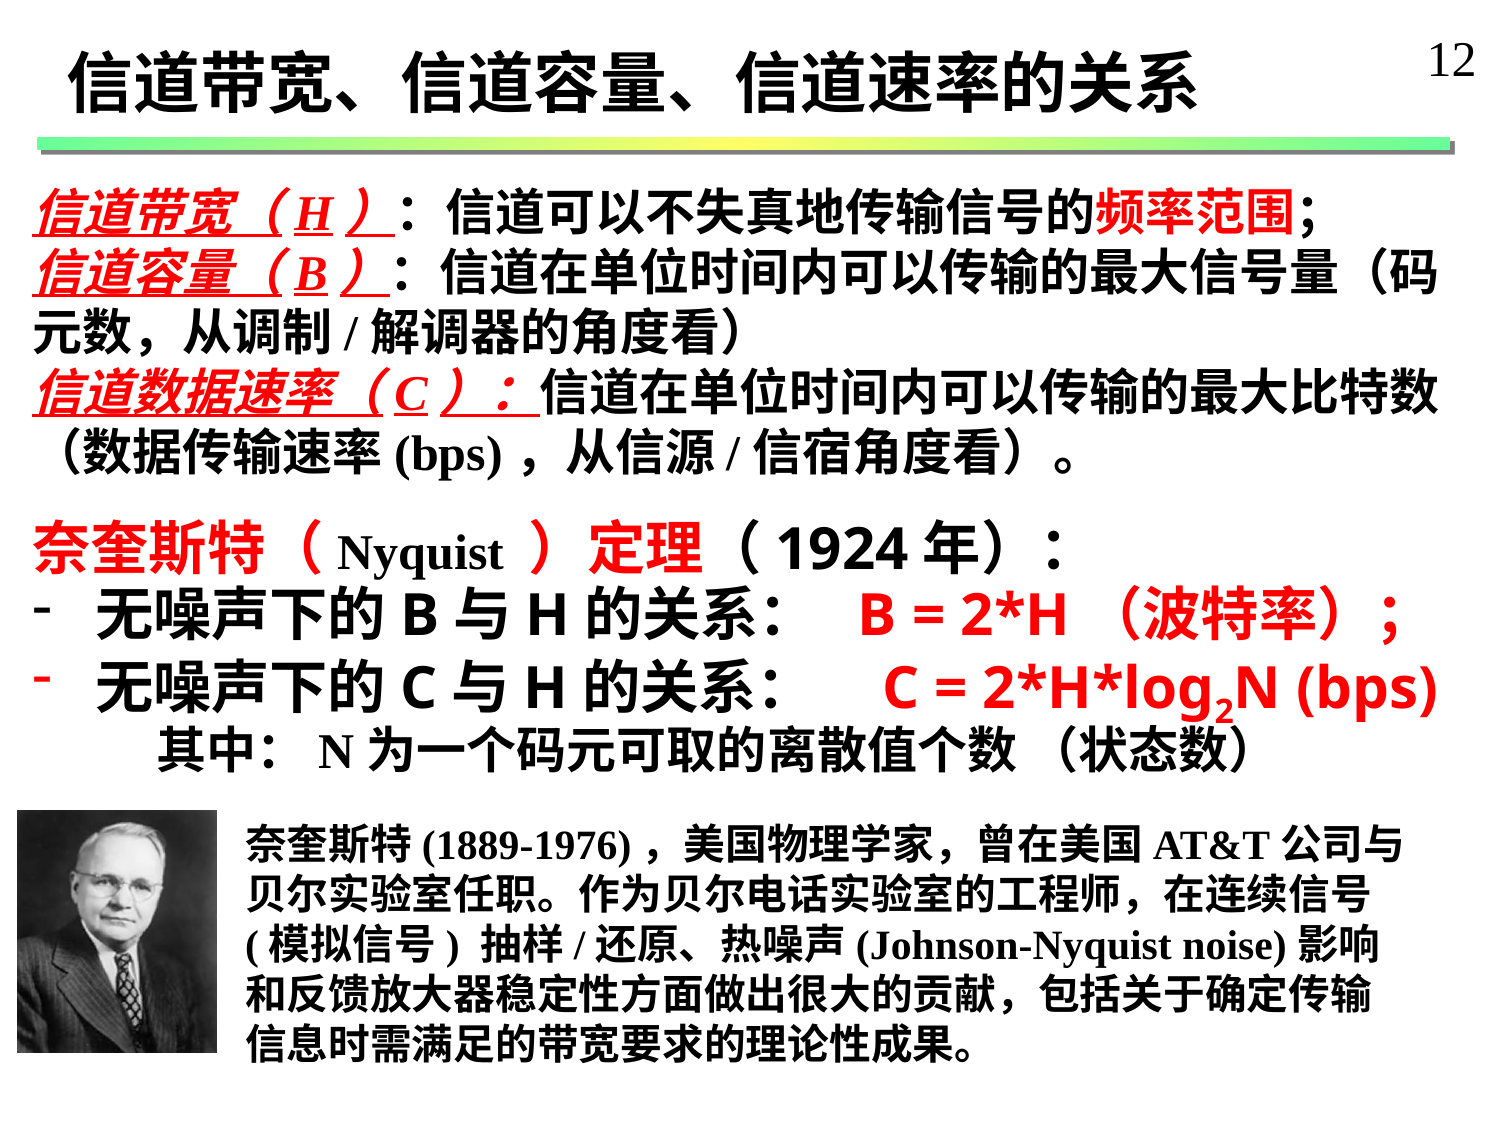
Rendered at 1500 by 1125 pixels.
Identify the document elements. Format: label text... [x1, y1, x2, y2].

text_box 12 [1411, 19, 1492, 94]
text_box [37, 137, 1450, 150]
text_box 信道带宽（H）：信道可以不失真地传输信号的频率范围； 信道容量（B）：信道在单位时间内可以传输的最大信号量（码元数，从调制/解调器的角度看） 信道数据速率（C）：信道在单位时间内可以传输的最大比特数（数据传输速率(bps)，从信源/信宿角度看）。 奈奎斯特（Nyquist ）定理（1924年）： 无噪声下的B与H的关系： B = 2*H（波特率）； 无噪声下的C与H的关系： C = 2*H*log2N (bps) 其中：N为一个码元可取的离散值个数 （状态数） [17, 172, 1500, 788]
text_box 奈奎斯特(1889-1976)，美国物理学家，曾在美国AT&T公司与贝尔实验室任职。作为贝尔电话实验室的工程师，在连续信号(模拟信号) 抽样/还原、热噪声(Johnson-Nyquist noise)影响和反馈放大器稳定性方面做出很大的贡献，包括关于确定传输信息时需满足的带宽要求的理论性成果。 [230, 810, 1424, 1076]
picture [17, 810, 217, 1054]
text_box 信道带宽、信道容量、信道速率的关系 [52, 42, 1400, 130]
